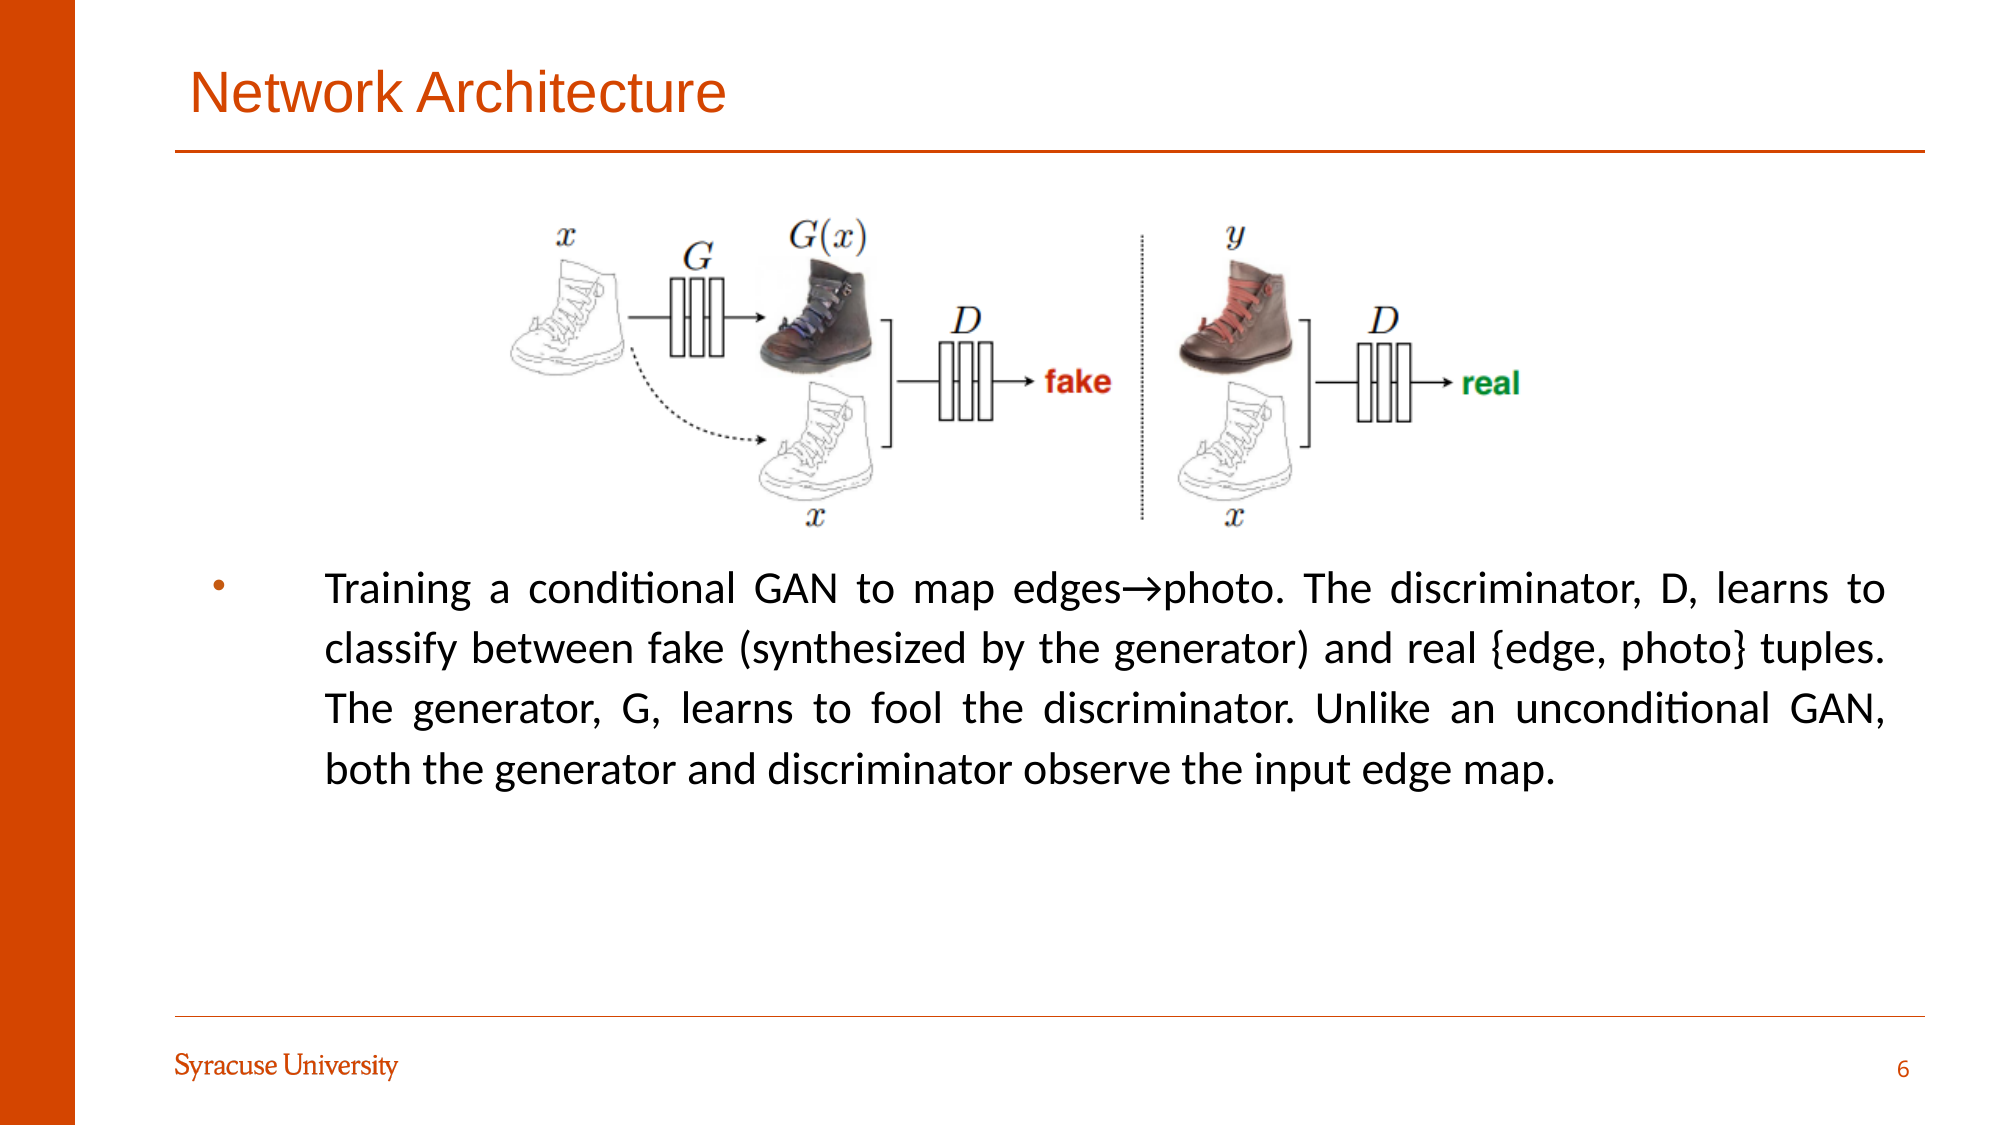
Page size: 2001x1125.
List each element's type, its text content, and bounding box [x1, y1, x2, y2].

slide_number 6 [1825, 1039, 1925, 1100]
list Training a conditional GAN to map edges→photo. The discriminator, D, learns to classify between fake (synthesized by the generator) and real {edge, photo} tuples. The generator, G, learns to fool the discriminator. Unlike an unconditional GAN, both the generator and discriminator observe the input edge map. [197, 544, 1903, 966]
picture [174, 1052, 399, 1082]
title Network Architecture [174, 41, 1925, 146]
picture [498, 180, 1555, 545]
